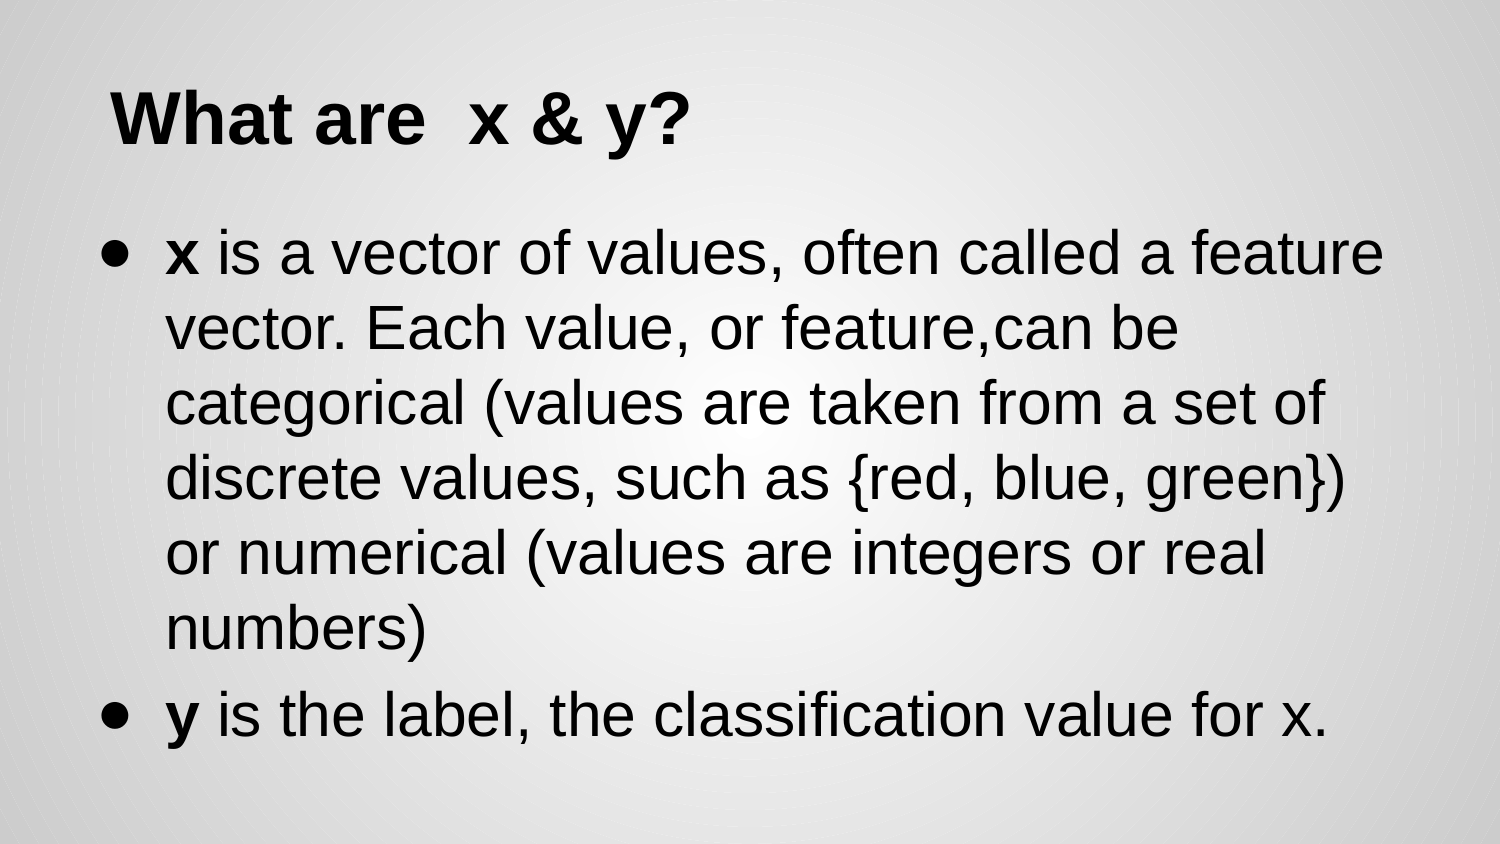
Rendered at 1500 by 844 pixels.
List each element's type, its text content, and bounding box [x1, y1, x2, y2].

title What are x & y? [75, 33, 1425, 175]
list x is a vector of values, often called a feature vector. Each value, or feature,can be categorical (values are taken from a set of discrete values, such as {red, blue, green}) or numerical (values are integers or real numbers) y is the label, the classification value for x. [75, 196, 1425, 808]
